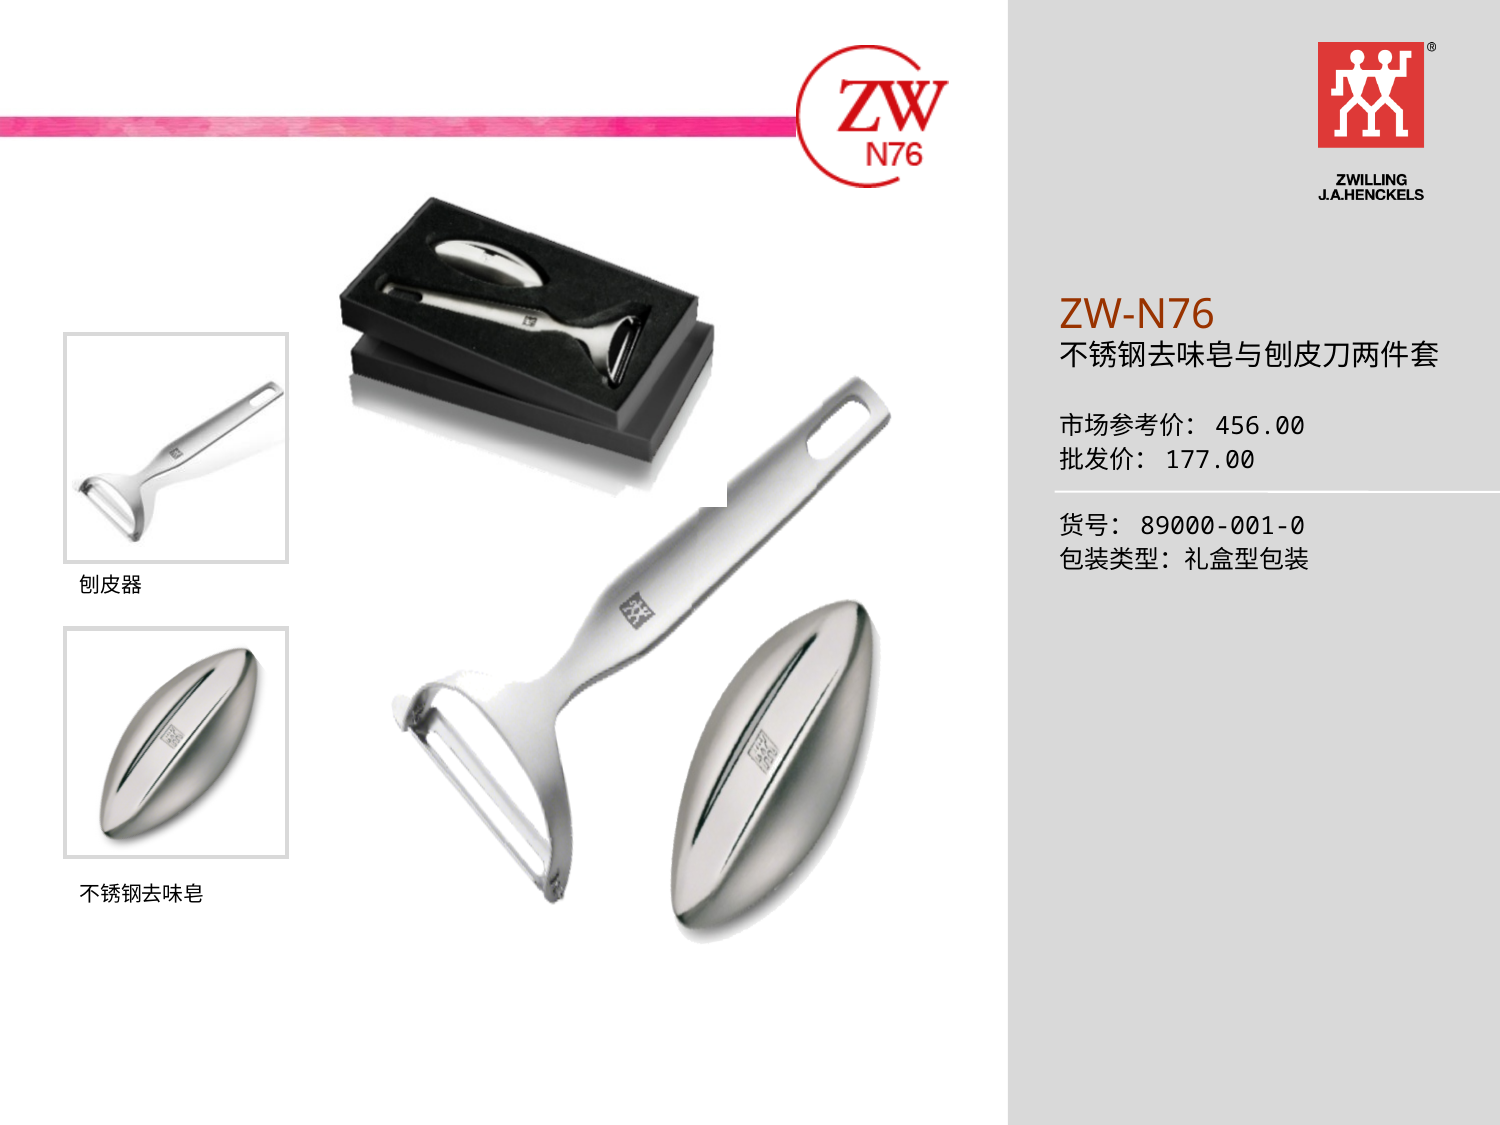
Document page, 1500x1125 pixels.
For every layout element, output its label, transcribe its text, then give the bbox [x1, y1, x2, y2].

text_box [48, 184, 987, 938]
picture [1317, 42, 1436, 200]
text_box [1007, 0, 1500, 1125]
picture [0, 0, 1007, 1125]
text_box ZW-N76 不锈钢去味皂与刨皮刀两件套 市场参考价：456.00 批发价：177.00 货号：89000-001-0 包装类型：礼盒型包装 [1044, 279, 1455, 616]
